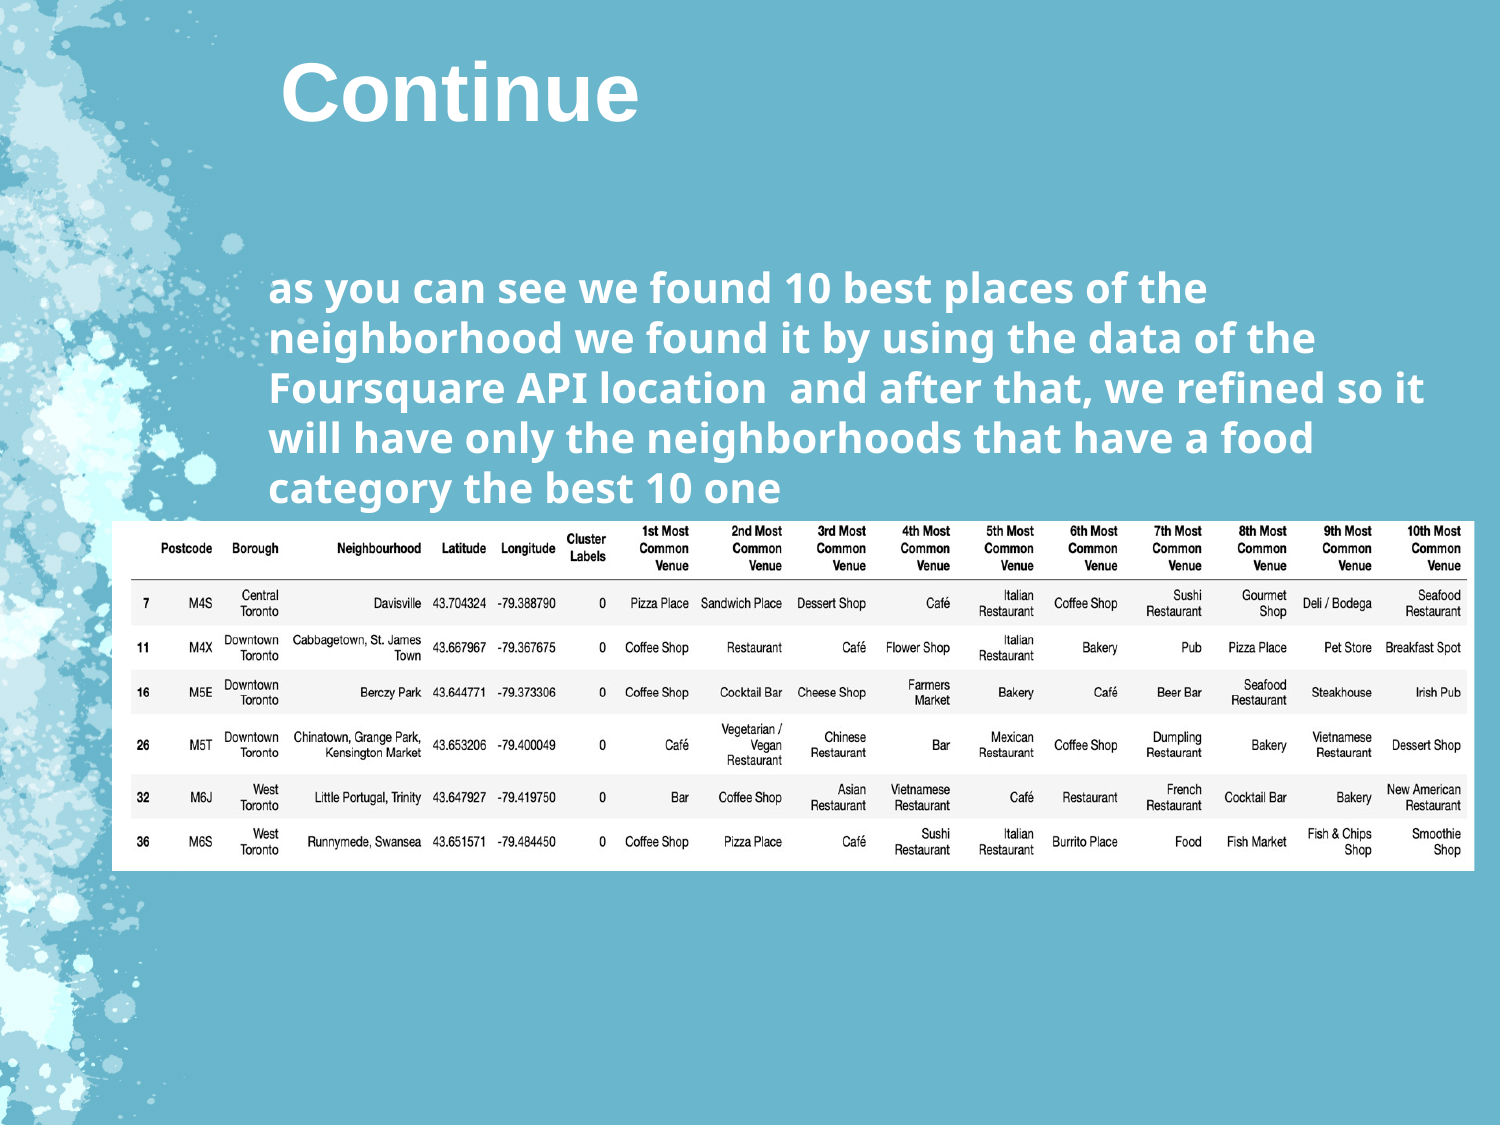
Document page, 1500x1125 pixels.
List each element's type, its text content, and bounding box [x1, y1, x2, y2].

list as you can see we found 10 best places of the neighborhood we found it by using the data of the Foursquare API location and after that, we refined so it will have only the neighborhoods that have a food category the best 10 one [203, 254, 1500, 912]
text_box [112, 521, 1475, 871]
title Continue [265, 0, 1500, 176]
picture [0, 0, 1500, 1125]
